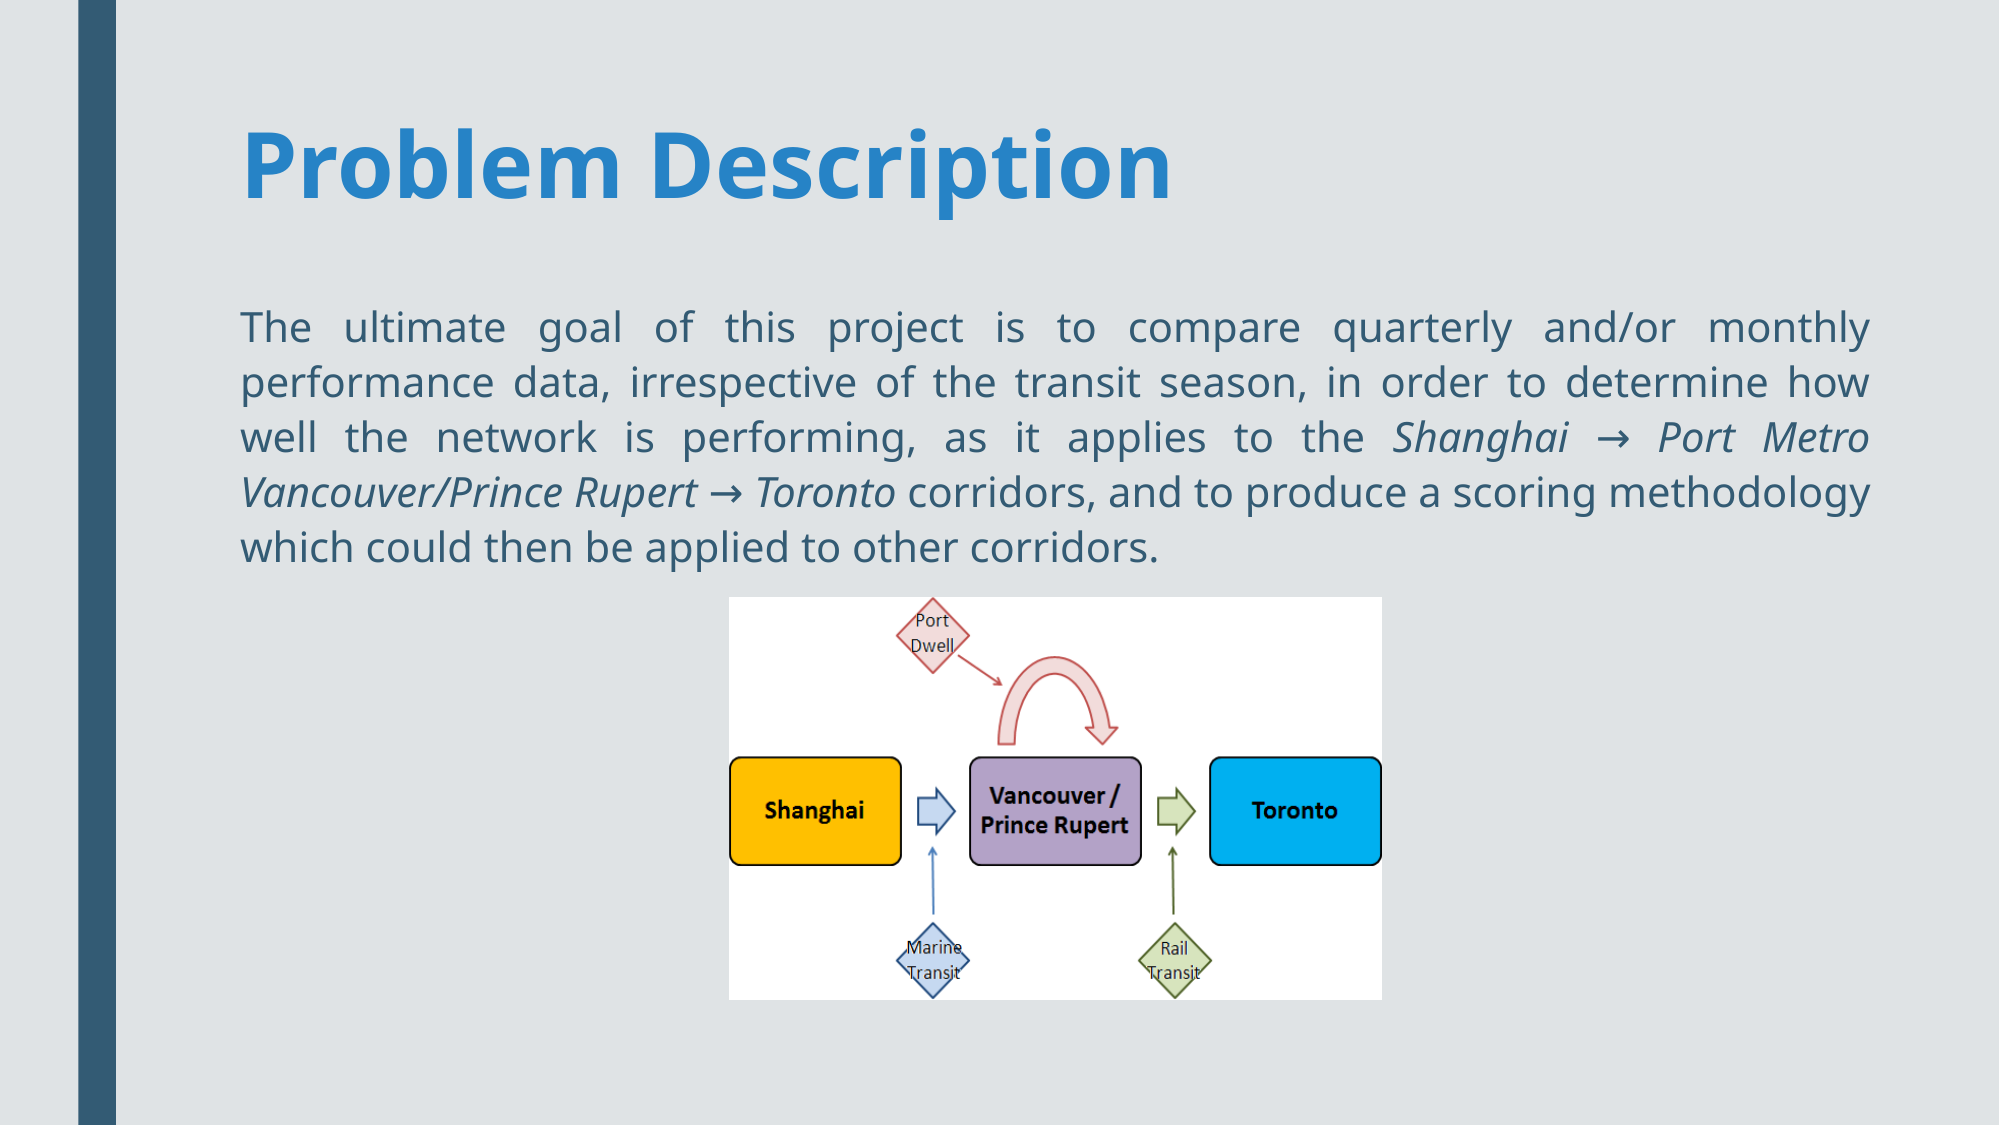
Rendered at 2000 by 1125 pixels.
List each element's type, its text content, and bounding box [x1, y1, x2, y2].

title Problem Description [224, 112, 1800, 287]
picture [729, 597, 1382, 1000]
list The ultimate goal of this project is to compare quarterly and/or monthly performance data, irrespective of the transit season, in order to determine how well the network is performing, as it applies to the Shanghai → Port Metro Vancouver/Prince Rupert → Toronto corridors, and to produce a scoring methodology which could then be applied to other corridors. [224, 287, 1886, 1084]
